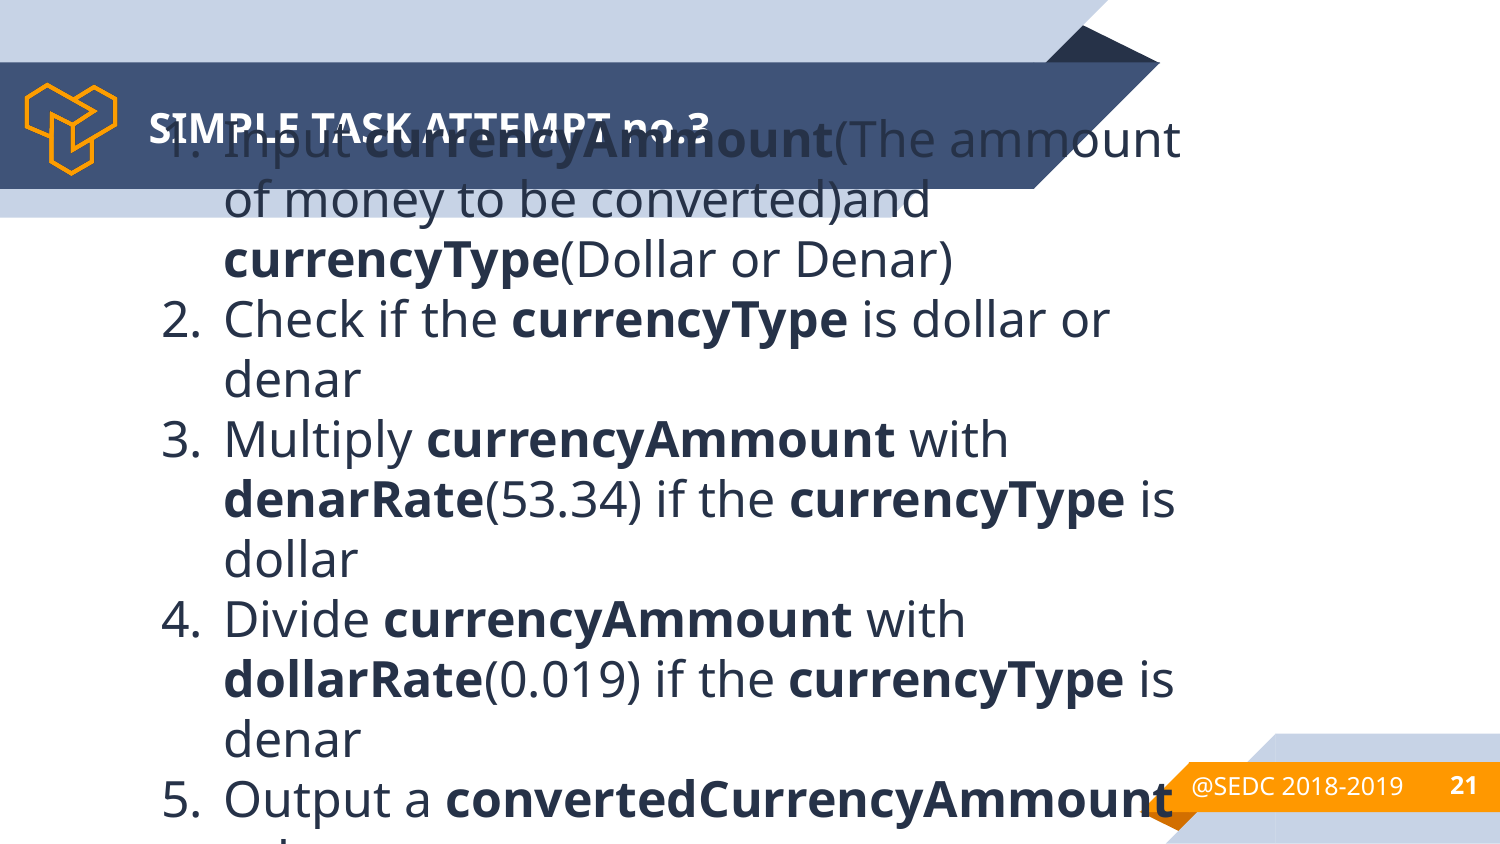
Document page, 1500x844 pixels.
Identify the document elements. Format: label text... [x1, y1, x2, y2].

text_box Input currencyAmmount(The ammount of money to be converted)and currencyType(Dollar or Denar) Check if the currencyType is dollar or denar Multiply currencyAmmount with denarRate(53.34) if the currencyType is dollar Divide currencyAmmount with dollarRate(0.019) if the currencyType is denar Output a convertedCurrencyAmmount value [133, 239, 1250, 756]
text_box @SEDC 2018-2019 [1176, 755, 1445, 839]
picture [21, 77, 121, 177]
slide_number 21 [1445, 760, 1494, 813]
title SIMPLE TASK ATTEMPT no.3 [133, 64, 997, 190]
